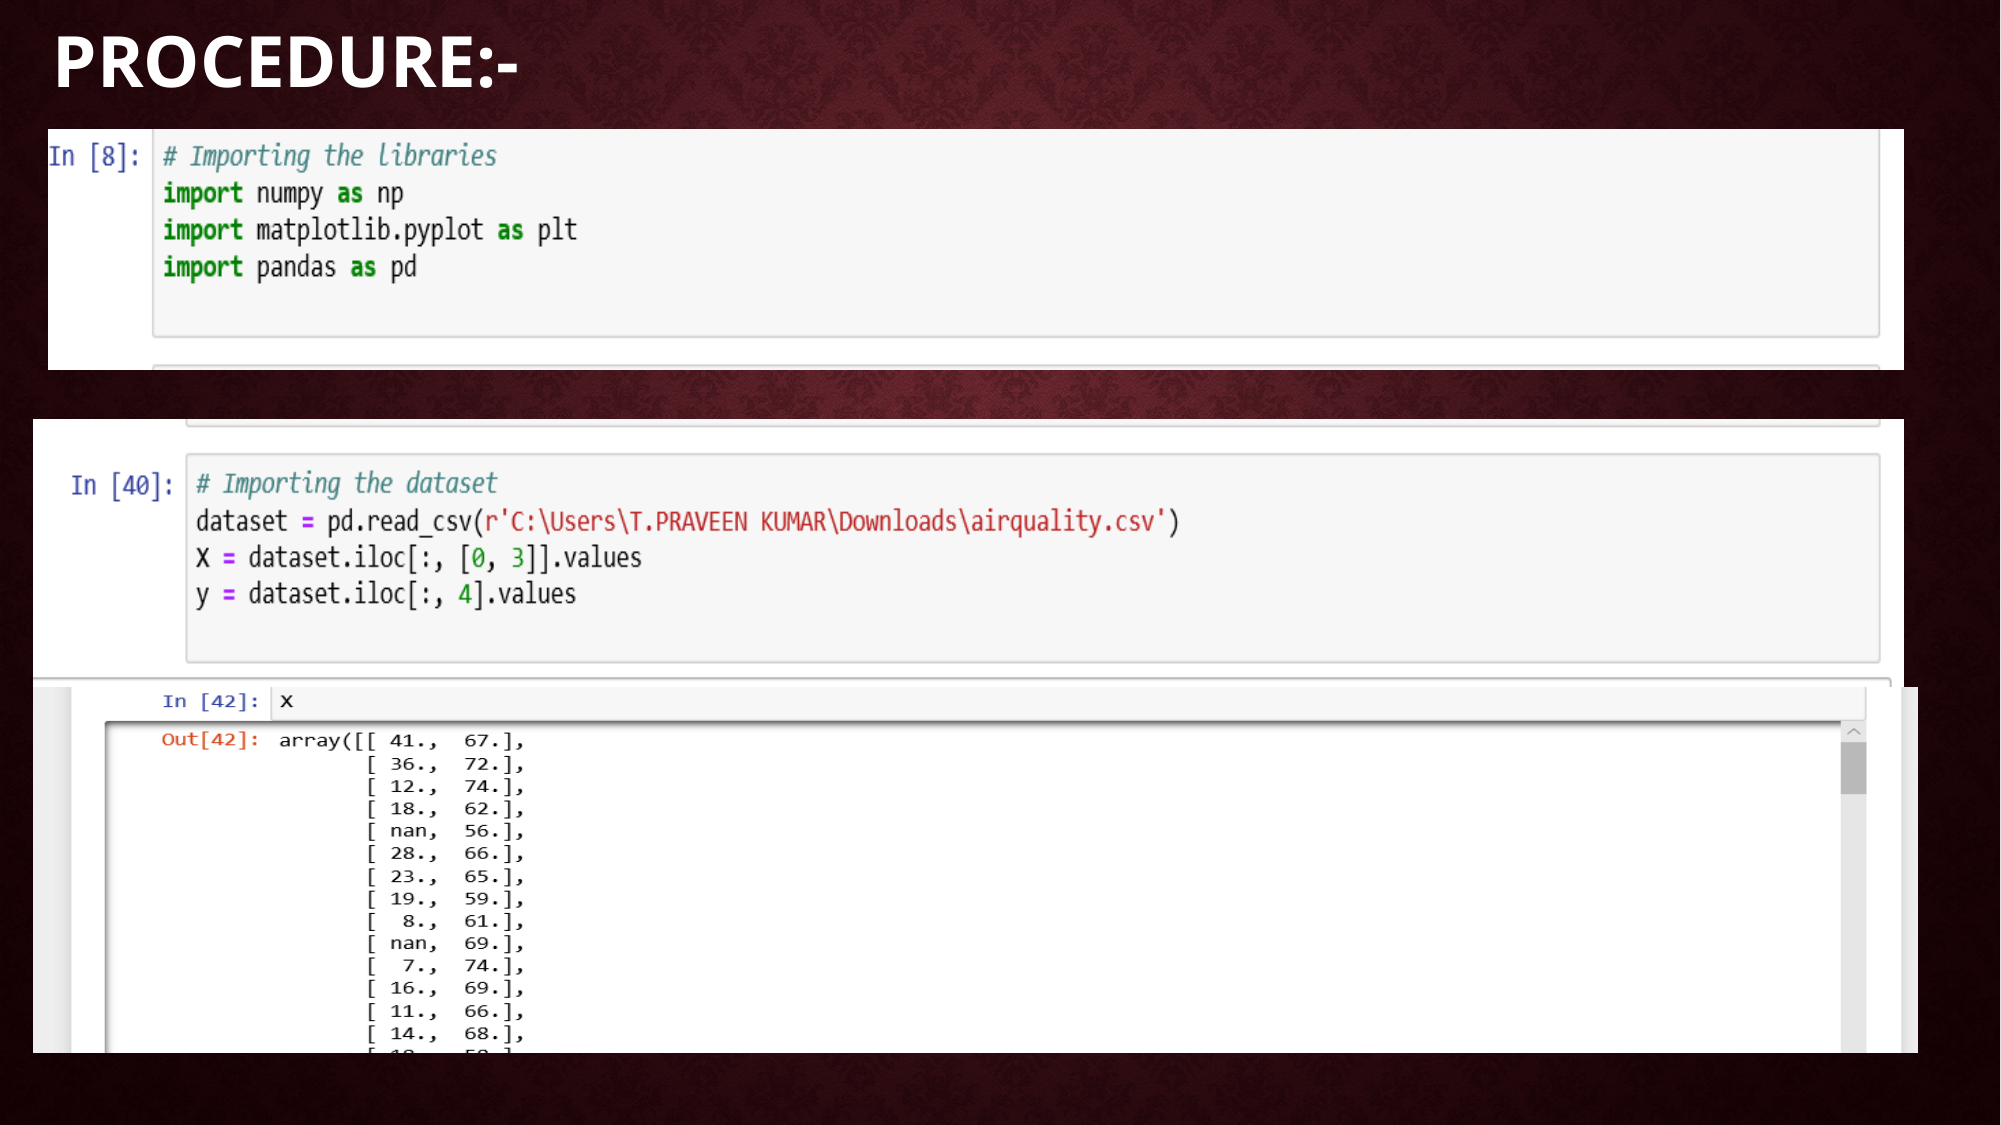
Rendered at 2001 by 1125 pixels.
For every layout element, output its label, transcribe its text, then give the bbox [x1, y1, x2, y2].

picture [47, 129, 1904, 371]
title Procedure:- [16, 0, 557, 130]
picture [32, 419, 1918, 1054]
